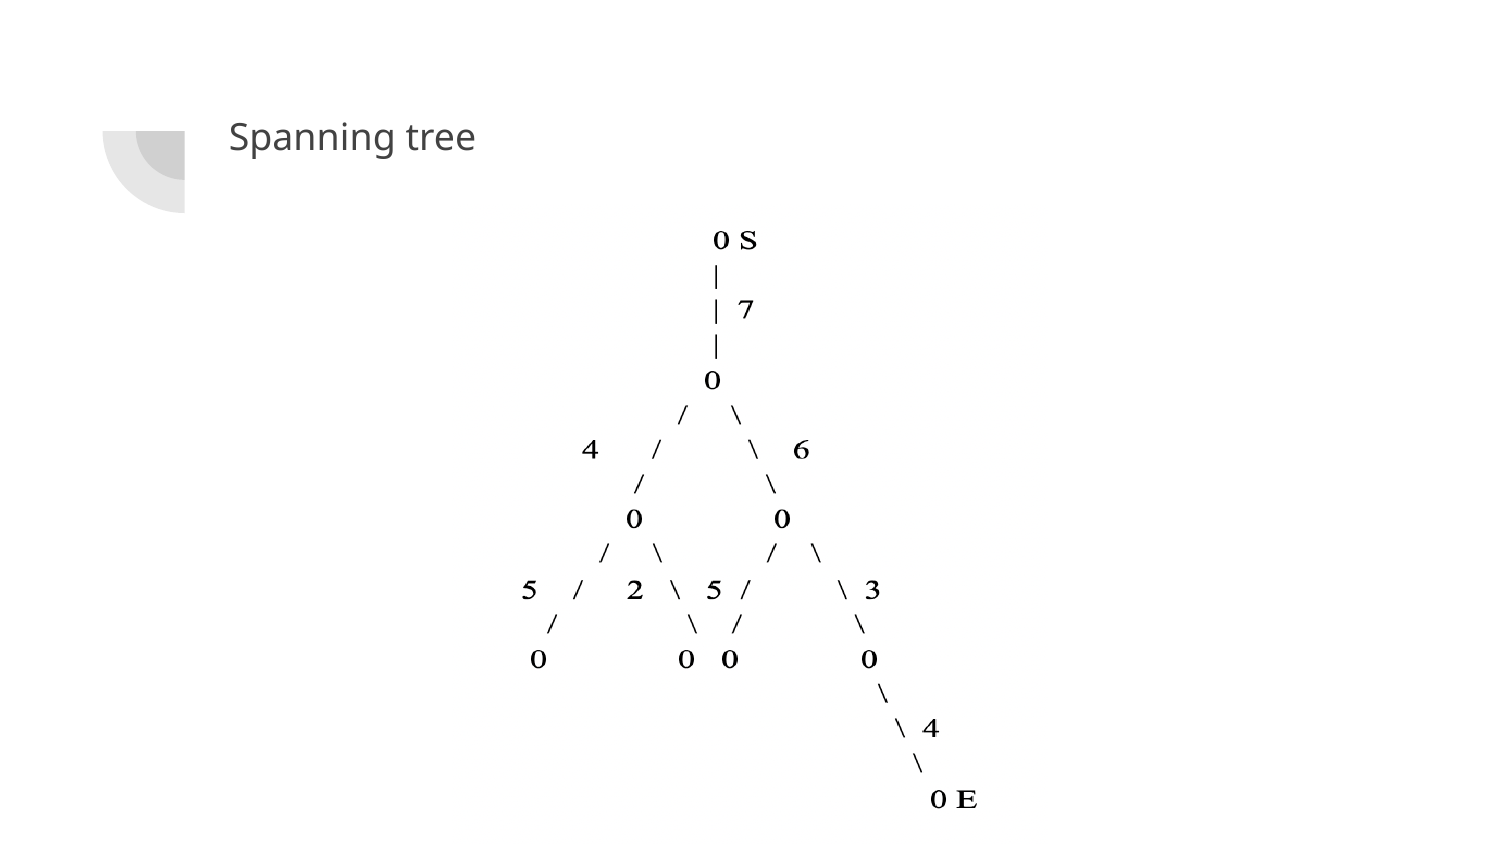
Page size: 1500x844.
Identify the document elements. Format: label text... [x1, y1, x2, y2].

picture [451, 204, 1049, 844]
title Spanning tree [213, 98, 1368, 263]
